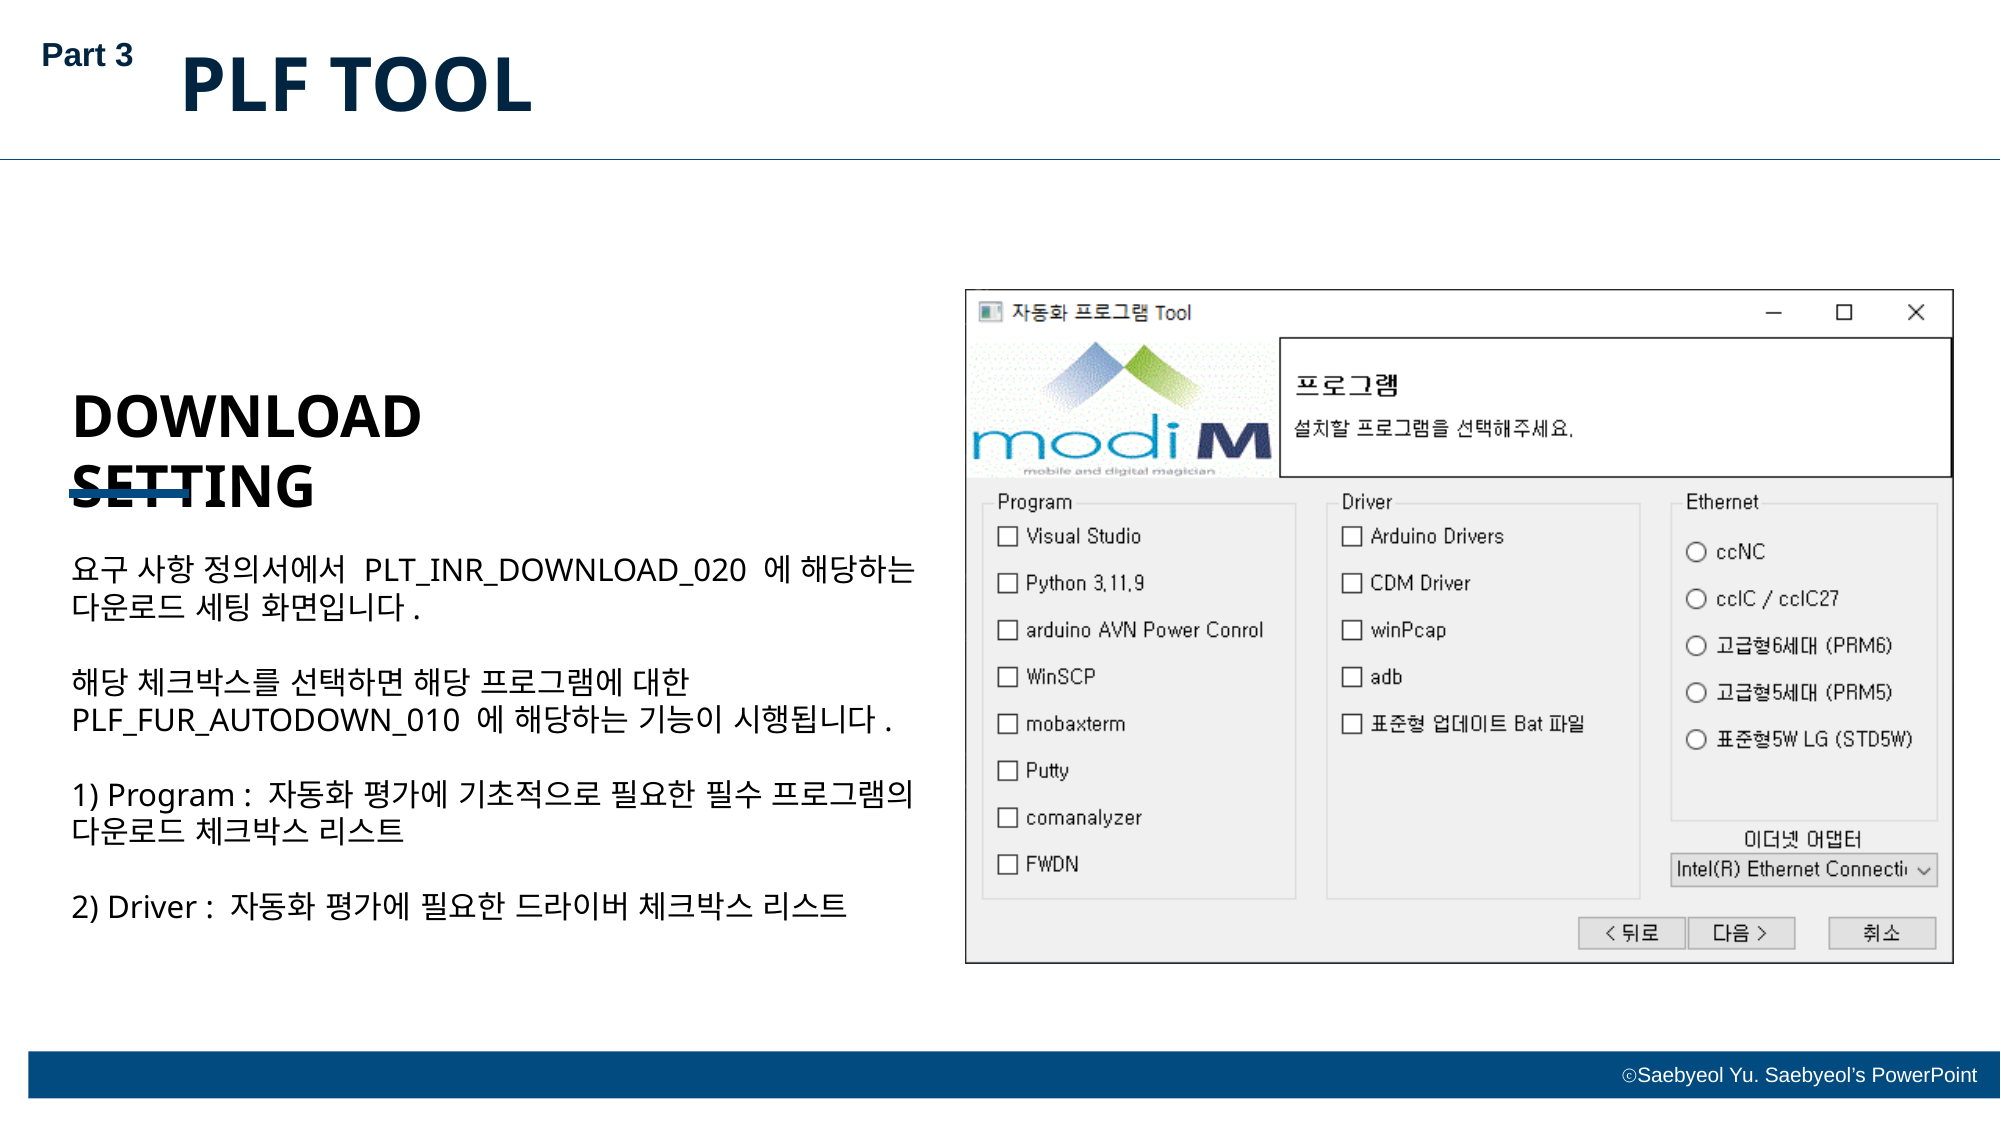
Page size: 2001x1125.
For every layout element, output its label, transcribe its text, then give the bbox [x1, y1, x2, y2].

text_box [56, 372, 965, 937]
text_box PLF TOOL [165, 28, 783, 134]
text_box Part 3 [26, 25, 166, 81]
picture [965, 288, 1954, 964]
